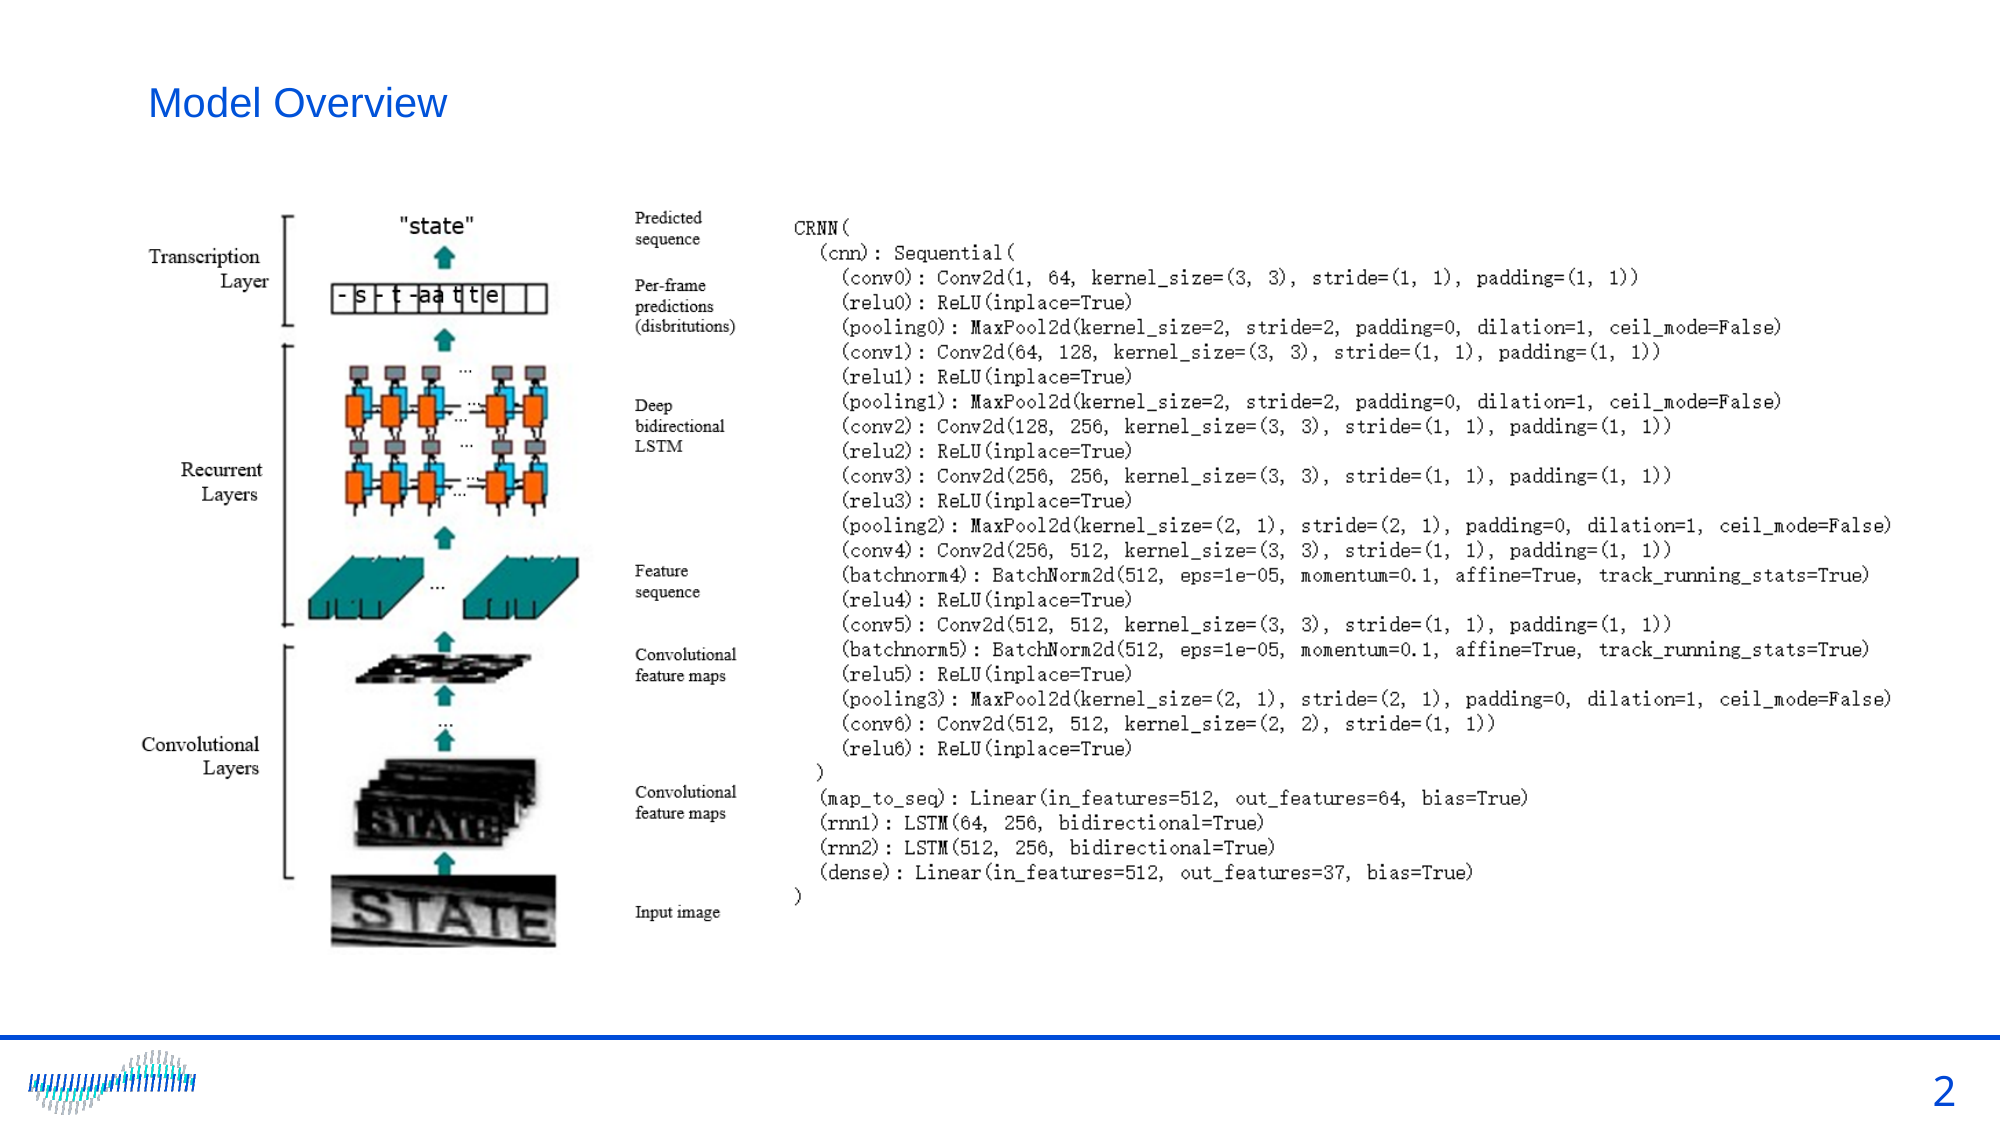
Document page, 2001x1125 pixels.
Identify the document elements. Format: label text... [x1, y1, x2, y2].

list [102, 170, 774, 955]
picture [28, 1050, 196, 1115]
title Model Overview [133, 54, 1024, 147]
picture [787, 213, 1897, 911]
list 2 [1254, 1057, 1972, 1109]
